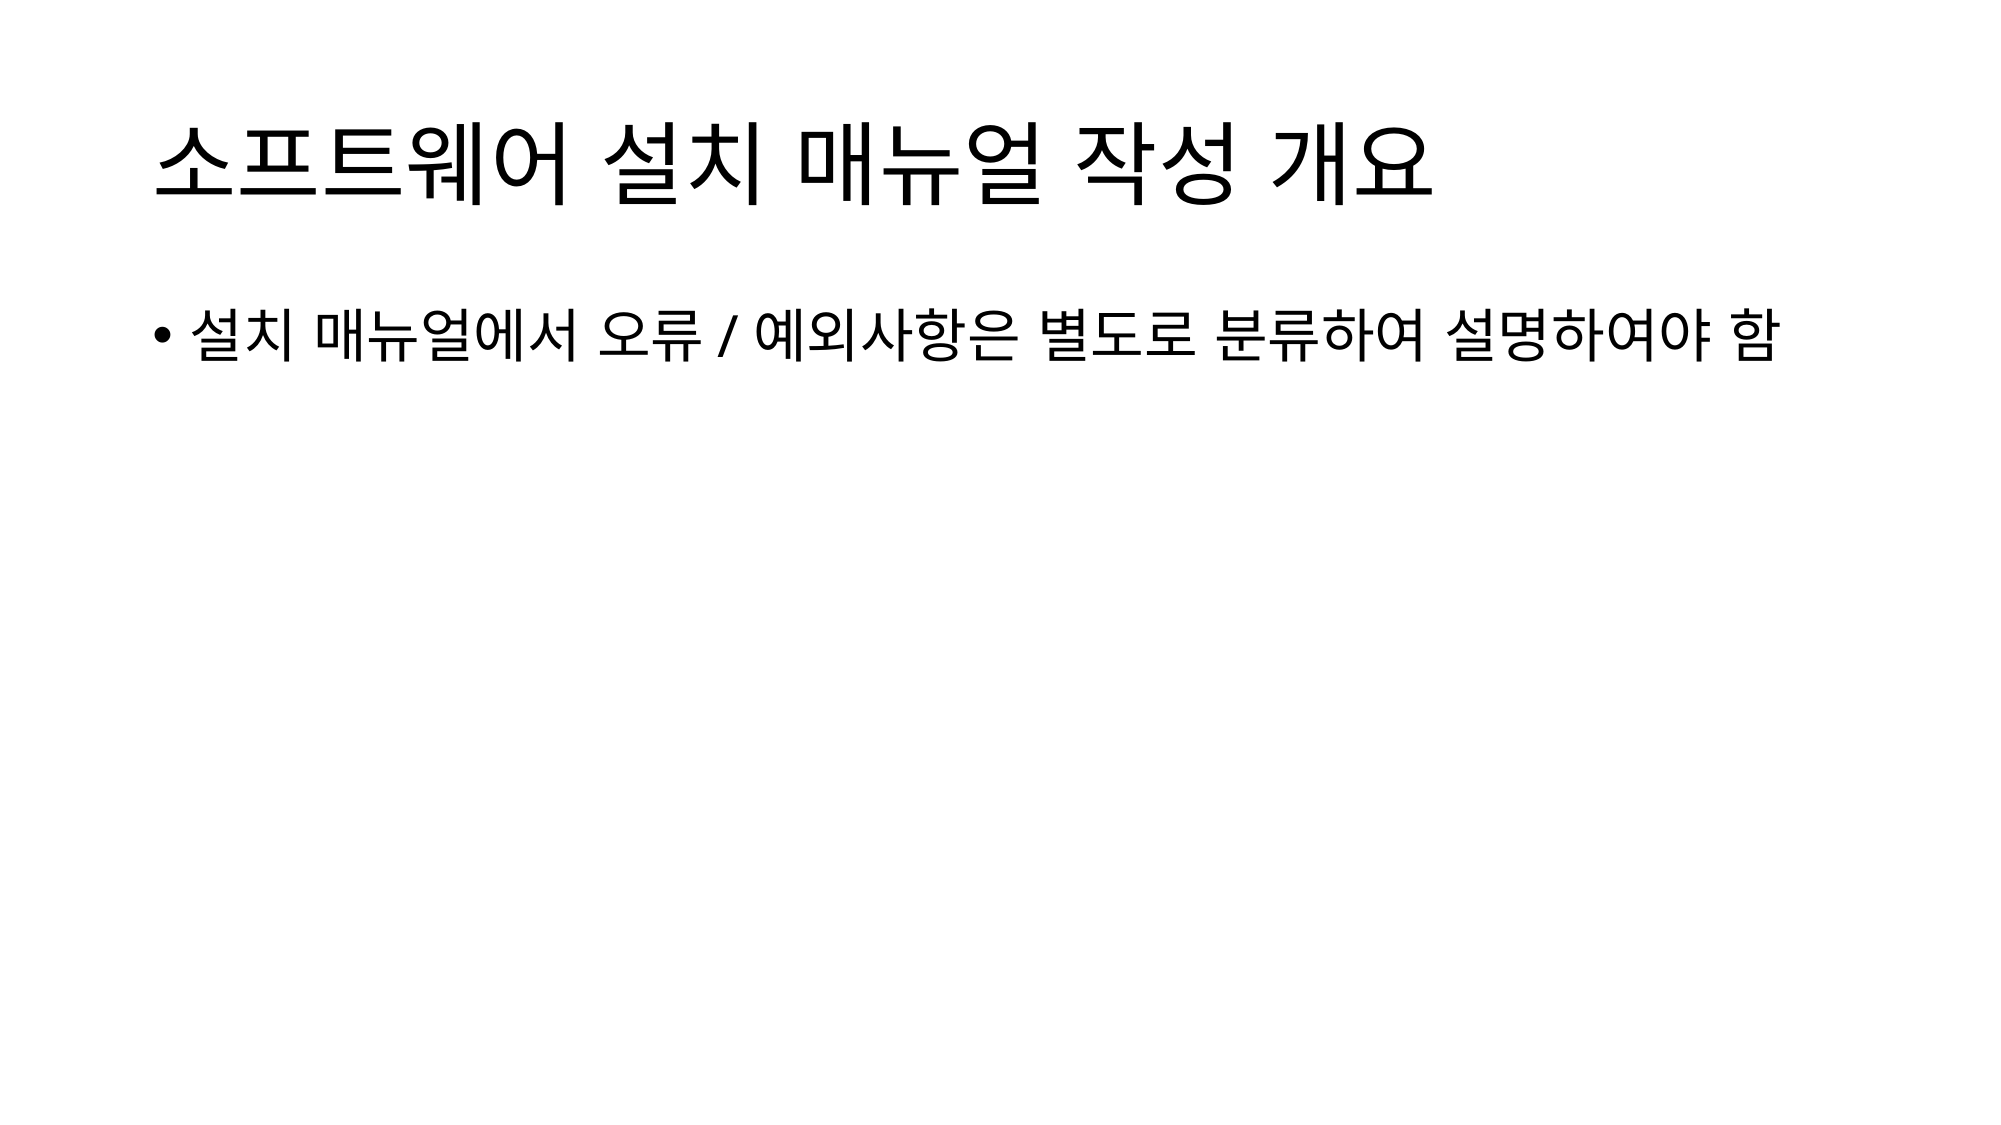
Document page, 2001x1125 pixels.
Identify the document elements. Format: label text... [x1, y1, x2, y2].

list 설치 매뉴얼에서 오류/예외사항은 별도로 분류하여 설명하여야 함 [137, 299, 1863, 1014]
title 소프트웨어 설치 매뉴얼 작성 개요 [137, 59, 1863, 278]
